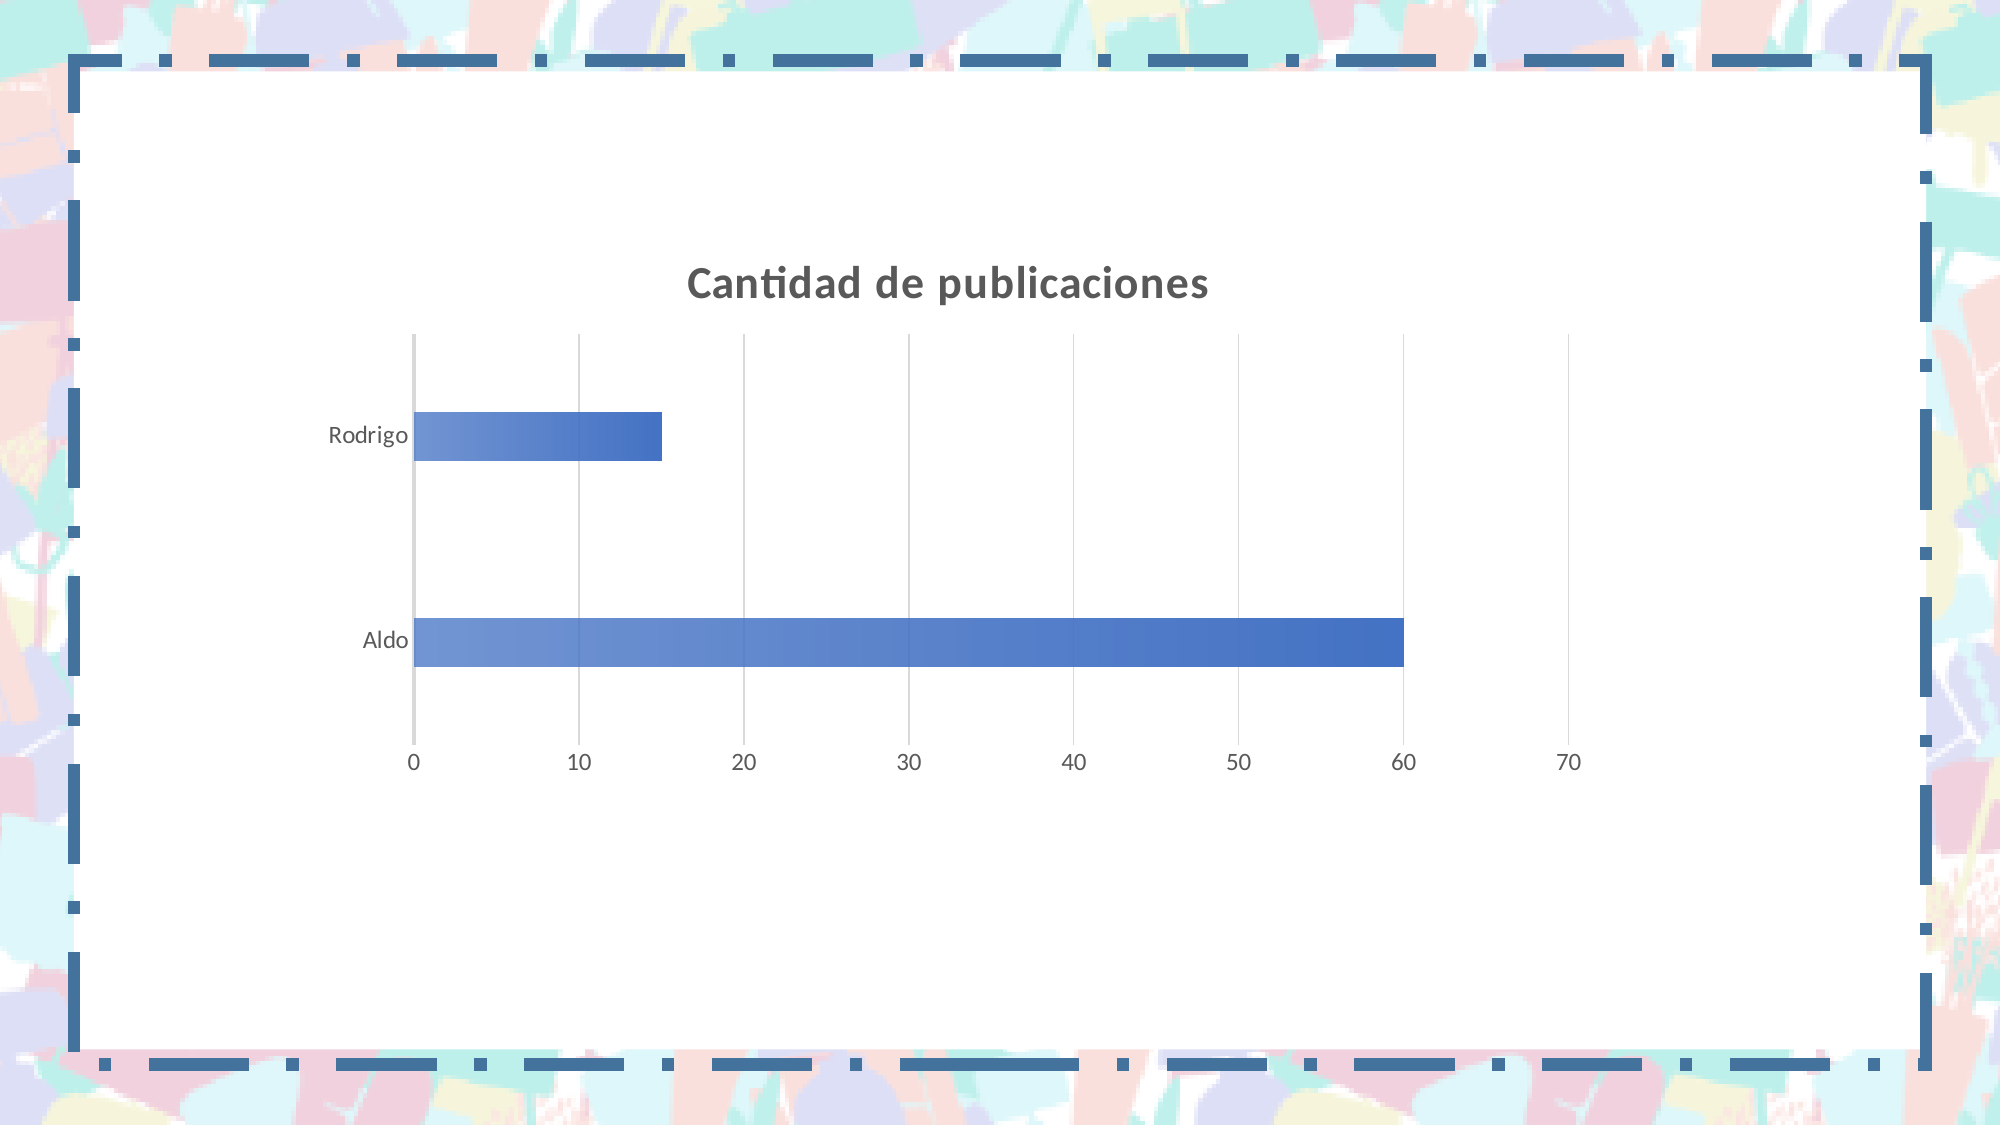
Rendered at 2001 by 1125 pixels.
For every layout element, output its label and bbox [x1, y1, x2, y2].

chart [302, 230, 1608, 788]
picture [0, 0, 2000, 1125]
